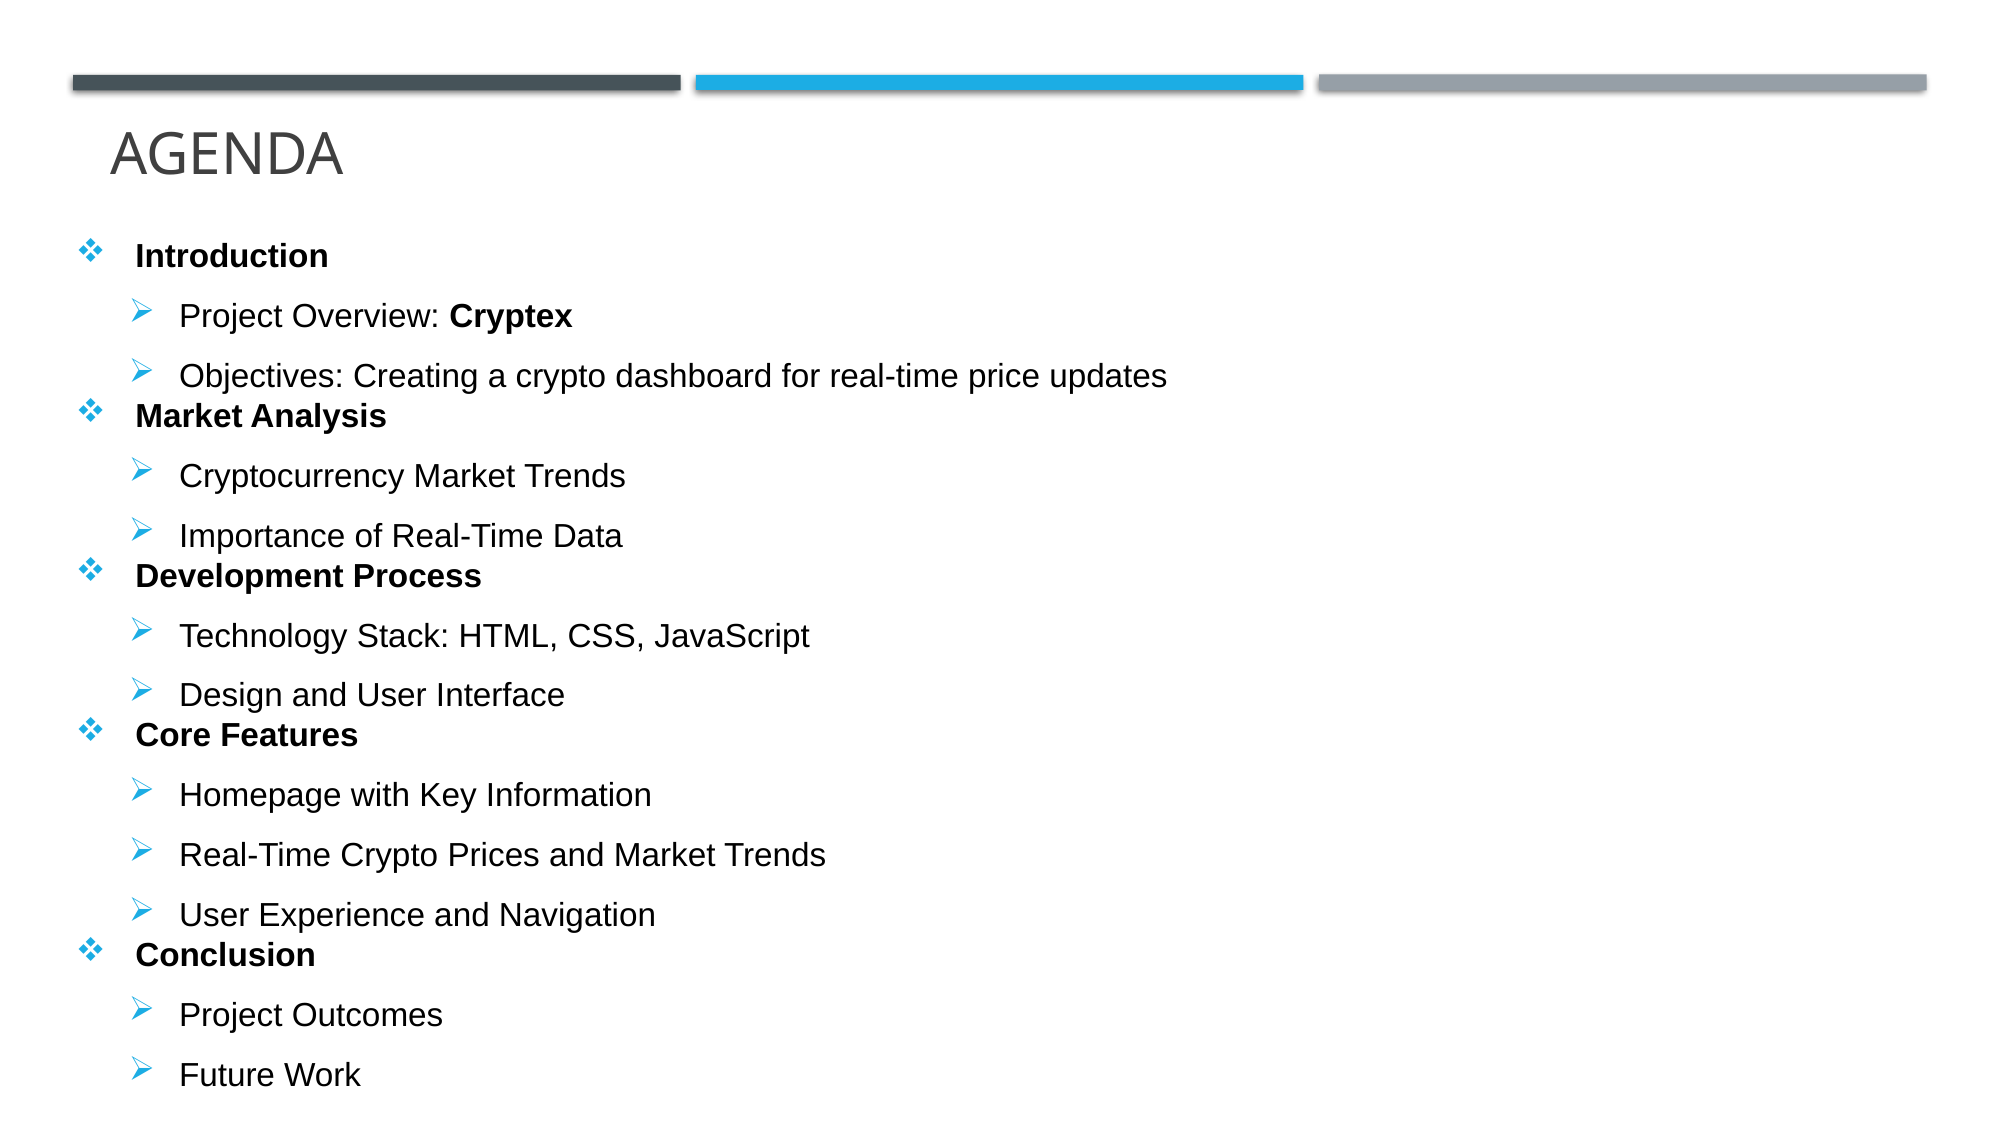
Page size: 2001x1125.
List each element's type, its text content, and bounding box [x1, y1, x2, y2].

list Introduction Project Overview: Cryptex Objectives: Creating a crypto dashboard for real-time price updates Market Analysis Cryptocurrency Market Trends Importance of Real-Time Data Development Process Technology Stack: HTML, CSS, JavaScript Design and User Interface Core Features Homepage with Key Information Real-Time Crypto Prices and Market Trends User Experience and Navigation Conclusion Project Outcomes Future Work [60, 226, 1719, 1125]
title AGENDA [95, 53, 1905, 249]
